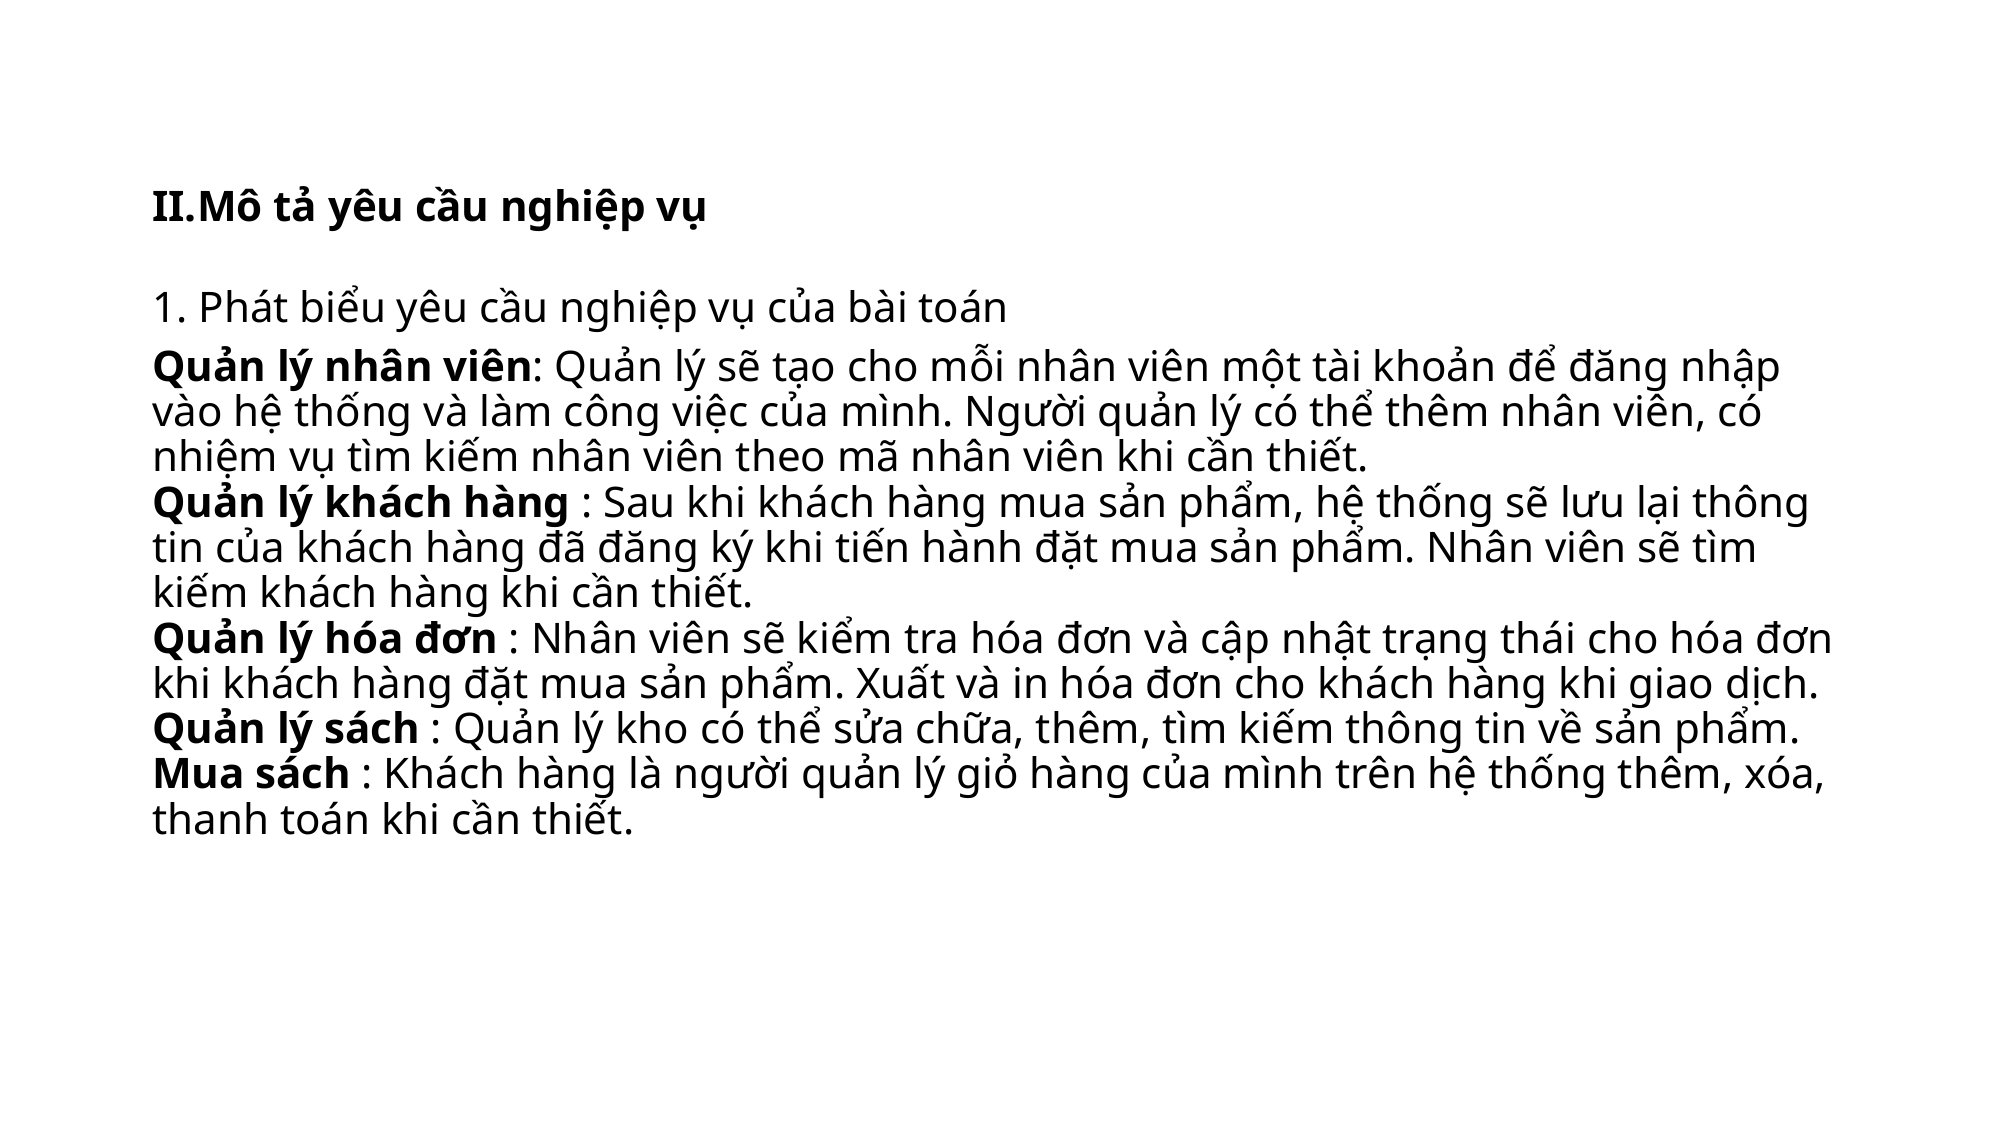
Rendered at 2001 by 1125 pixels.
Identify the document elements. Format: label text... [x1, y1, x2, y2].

list II.Mô tả yêu cầu nghiệp vụ 1. Phát biểu yêu cầu nghiệp vụ của bài toán Quản lý nhân viên: Quản lý sẽ tạo cho mỗi nhân viên một tài khoản để đăng nhập vào hệ thống và làm công việc của mình. Người quản lý có thể thêm nhân viên, có nhiệm vụ tìm kiếm nhân viên theo mã nhân viên khi cần thiết. Quản lý khách hàng : Sau khi khách hàng mua sản phẩm, hệ thống sẽ lưu lại thông tin của khách hàng đã đăng ký khi tiến hành đặt mua sản phẩm. Nhân viên sẽ tìm kiếm khách hàng khi cần thiết. Quản lý hóa đơn : Nhân viên sẽ kiểm tra hóa đơn và cập nhật trạng thái cho hóa đơn khi khách hàng đặt mua sản phẩm. Xuất và in hóa đơn cho khách hàng khi giao dịch. Quản lý sách : Quản lý kho có thể sửa chữa, thêm, tìm kiếm thông tin về sản phẩm. Mua sách : Khách hàng là người quản lý giỏ hàng của mình trên hệ thống thêm, xóa, thanh toán khi cần thiết. [137, 177, 1863, 892]
